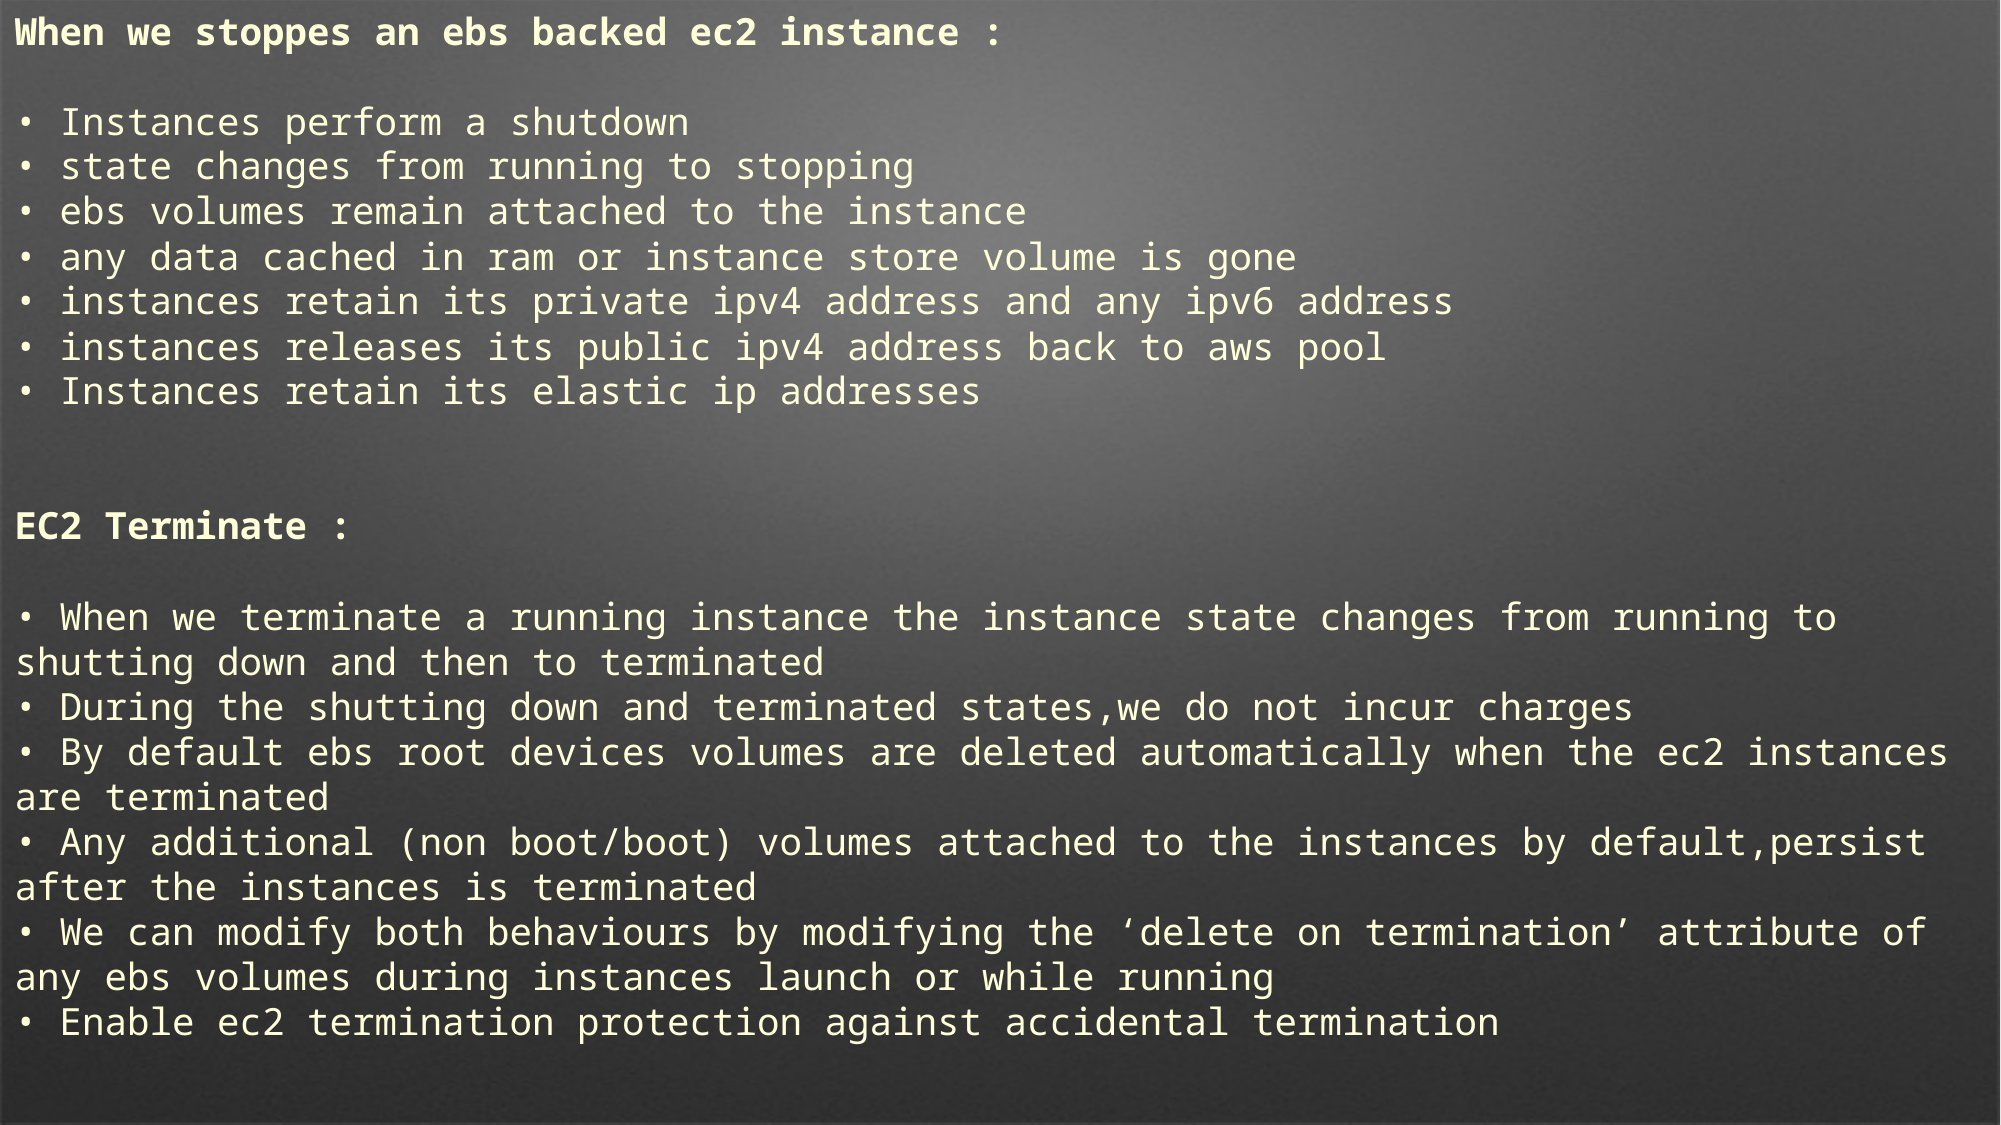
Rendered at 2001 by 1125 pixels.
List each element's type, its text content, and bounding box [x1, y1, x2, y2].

text_box When we stoppes an ebs backed ec2 instance : • Instances perform a shutdown • state changes from running to stopping • ebs volumes remain attached to the instance • any data cached in ram or instance store volume is gone • instances retain its private ipv4 address and any ipv6 address • instances releases its public ipv4 address back to aws pool • Instances retain its elastic ip addresses EC2 Terminate : • When we terminate a running instance the instance state changes from running to shutting down and then to terminated • During the shutting down and terminated states,we do not incur charges • By default ebs root devices volumes are deleted automatically when the ec2 instances are terminated • Any additional (non boot/boot) volumes attached to the instances by default,persist after the instances is terminated • We can modify both behaviours by modifying the ‘delete on termination’ attribute of any ebs volumes during instances launch or while running • Enable ec2 termination protection against accidental termination [0, 0, 2000, 1125]
